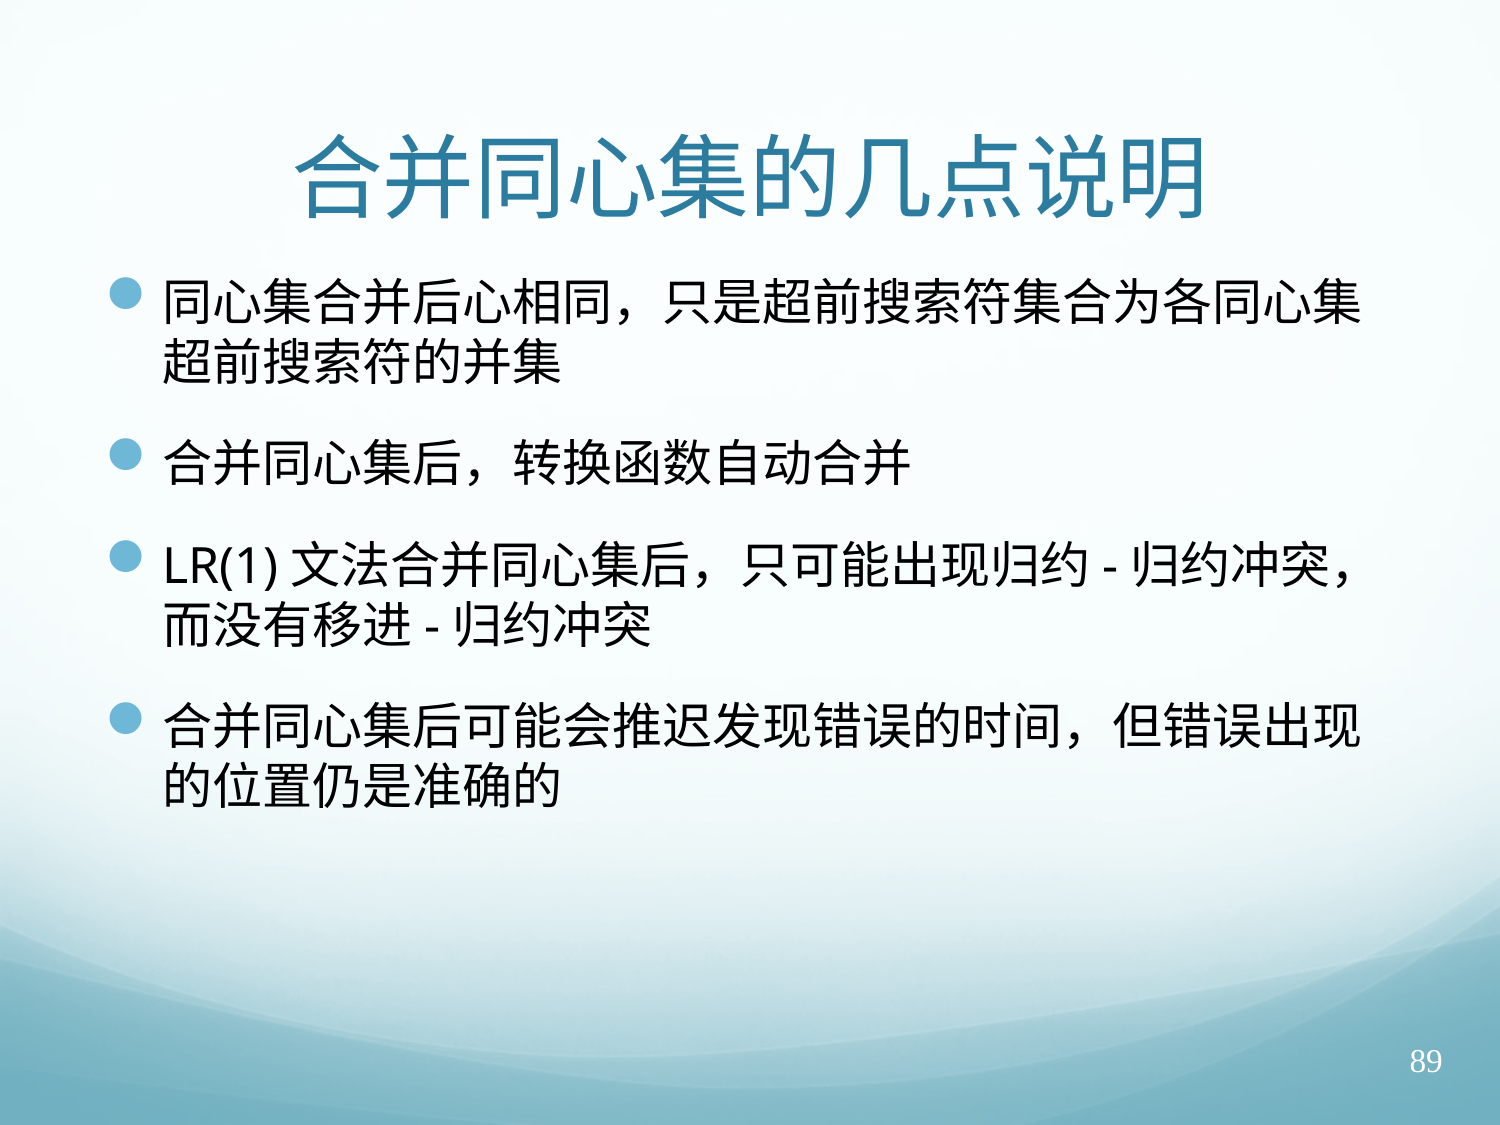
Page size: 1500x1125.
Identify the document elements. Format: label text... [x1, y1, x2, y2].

title 合并同心集的几点说明 [90, 17, 1410, 237]
slide_number 89 [1295, 1029, 1459, 1090]
list 同心集合并后心相同，只是超前搜索符集合为各同心集超前搜索符的并集 合并同心集后，转换函数自动合并 LR(1)文法合并同心集后，只可能出现归约-归约冲突，而没有移进-归约冲突 合并同心集后可能会推迟发现错误的时间，但错误出现的位置仍是准确的 [90, 262, 1410, 975]
